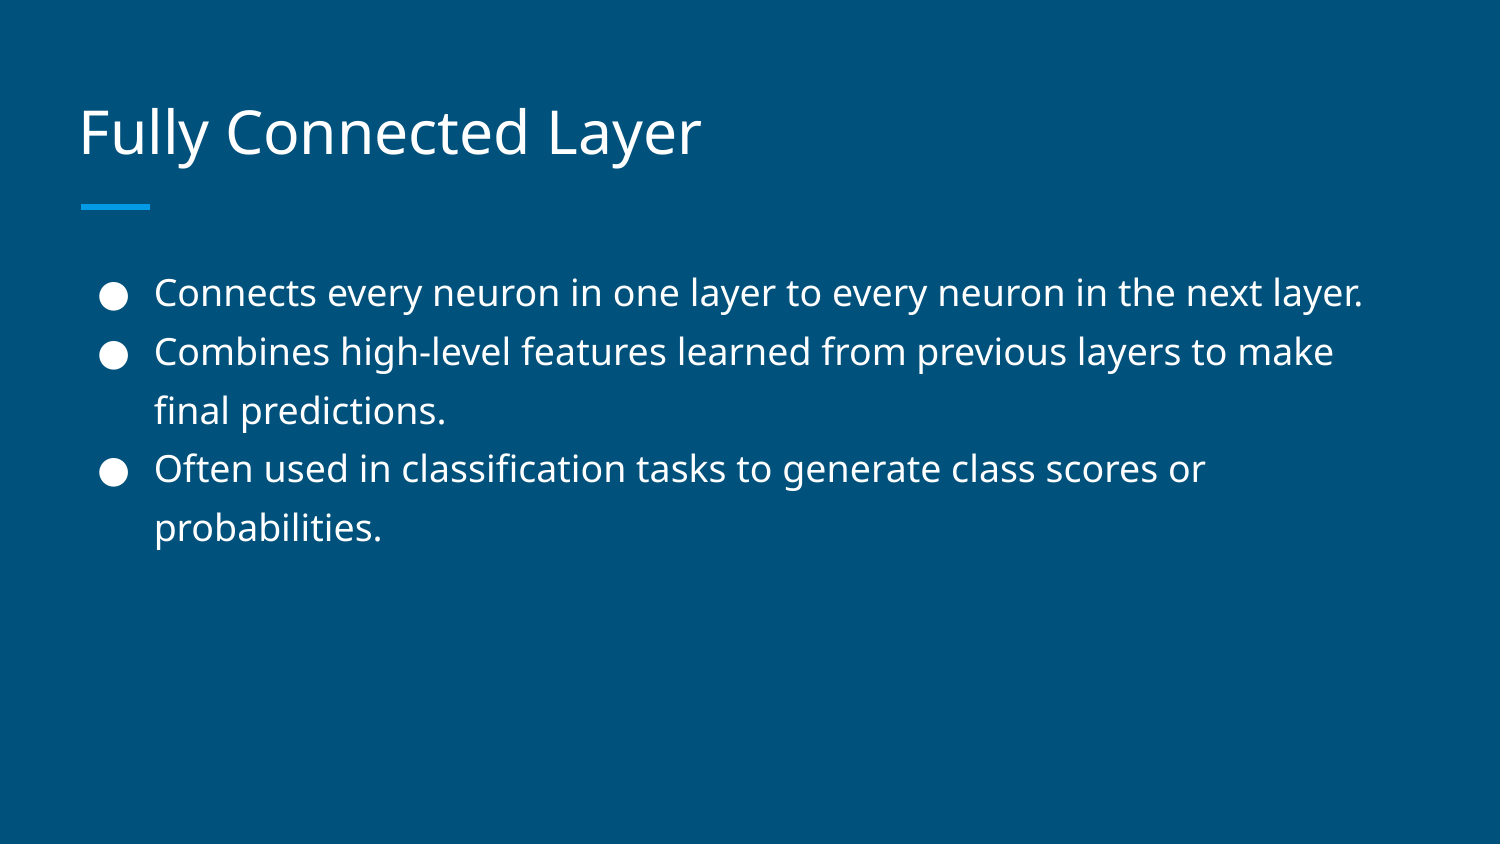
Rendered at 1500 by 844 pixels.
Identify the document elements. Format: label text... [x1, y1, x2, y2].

title Fully Connected Layer [63, 75, 1437, 188]
list Connects every neuron in one layer to every neuron in the next layer. Combines high-level features learned from previous layers to make final predictions. Often used in classification tasks to generate class scores or probabilities. [63, 244, 1437, 750]
